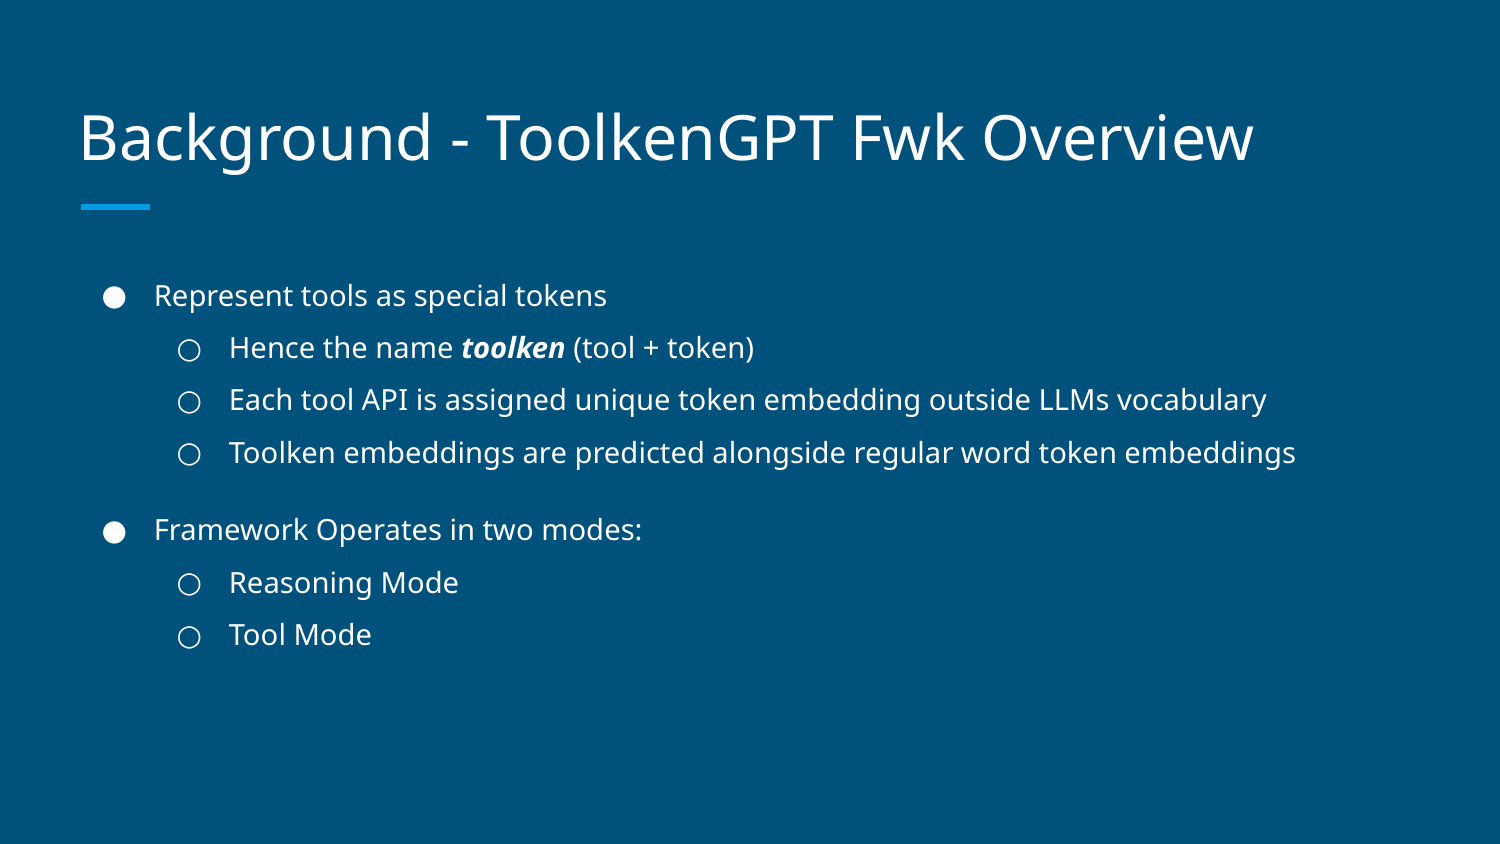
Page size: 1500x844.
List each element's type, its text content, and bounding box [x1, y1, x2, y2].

title Background - ToolkenGPT Fwk Overview [63, 75, 1437, 188]
list Represent tools as special tokens Hence the name toolken (tool + token) Each tool API is assigned unique token embedding outside LLMs vocabulary Toolken embeddings are predicted alongside regular word token embeddings Framework Operates in two modes: Reasoning Mode Tool Mode [63, 244, 1437, 750]
